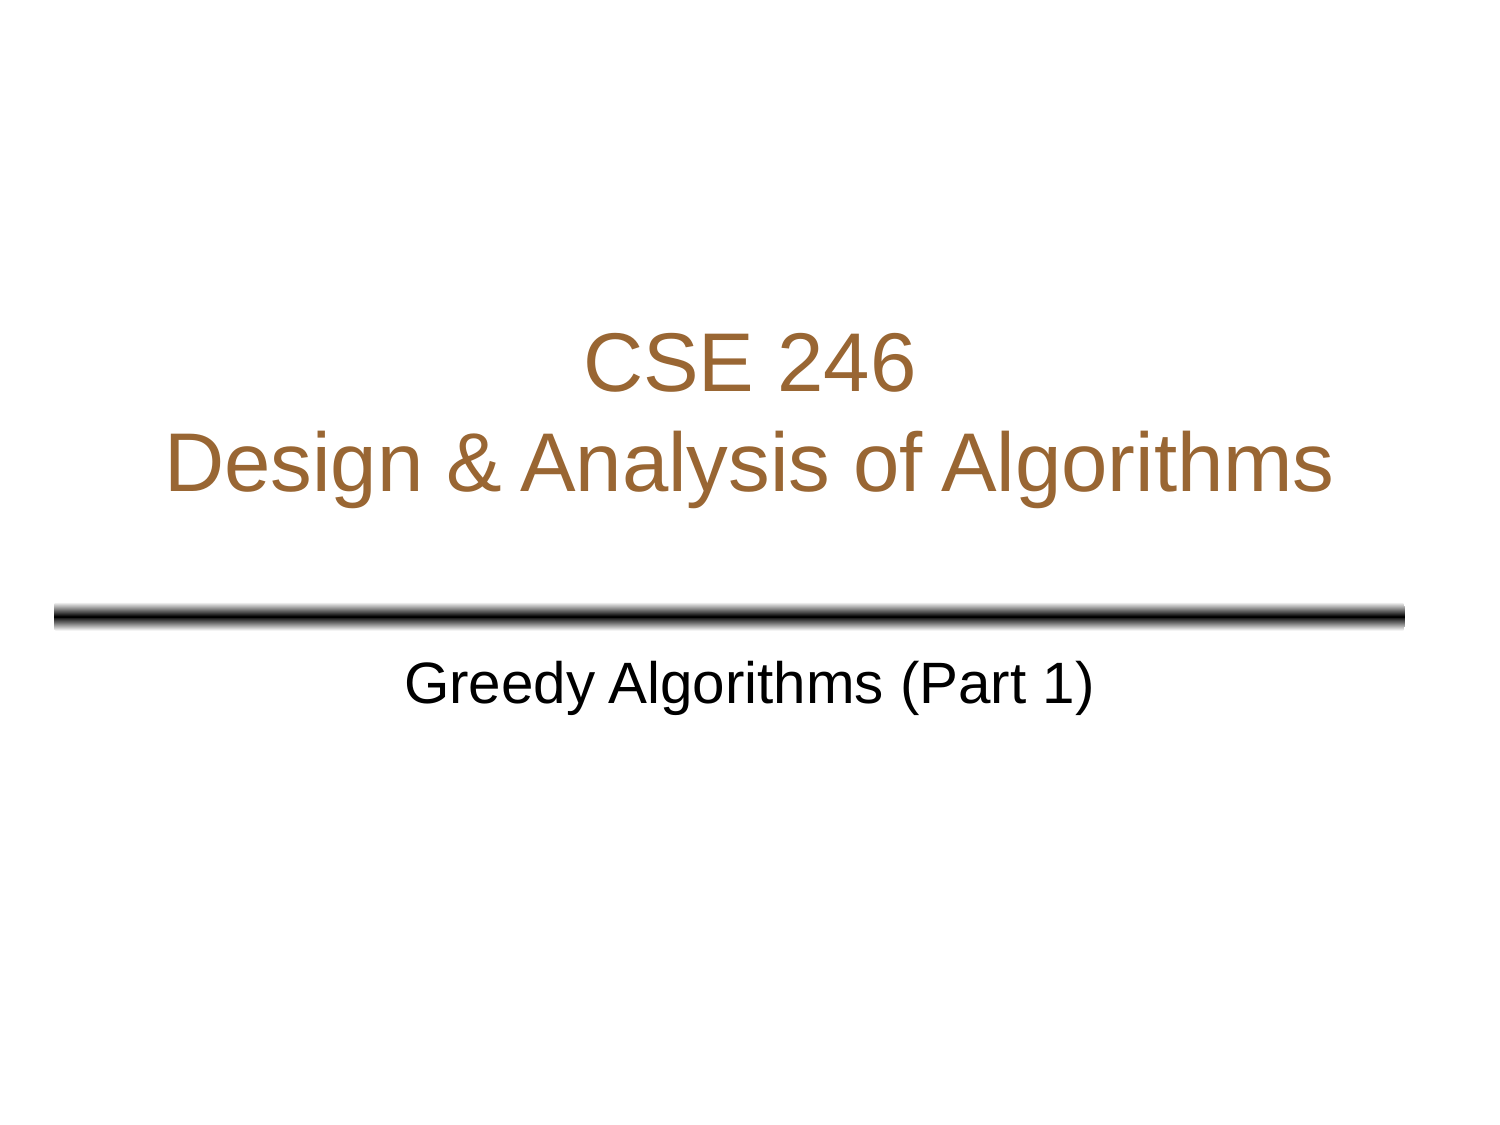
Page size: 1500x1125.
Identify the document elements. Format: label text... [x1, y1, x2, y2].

subtitle Greedy Algorithms (Part 1) [225, 637, 1275, 925]
title CSE 246 Design & Analysis of Algorithms [112, 224, 1388, 591]
